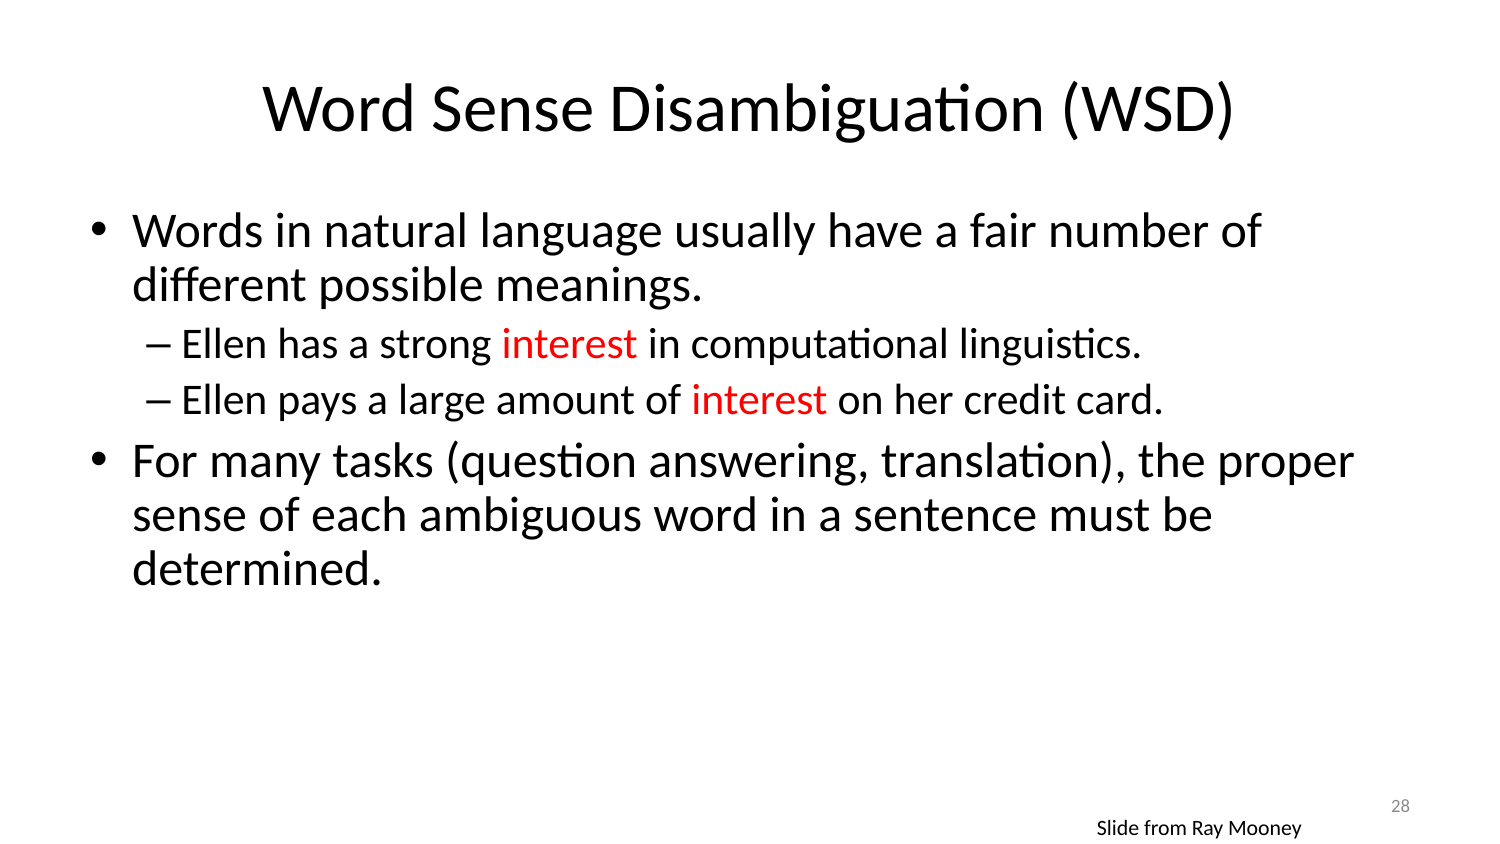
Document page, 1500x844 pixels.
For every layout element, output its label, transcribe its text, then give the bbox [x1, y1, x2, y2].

title Word Sense Disambiguation (WSD) [75, 33, 1425, 175]
text_box Slide from Ray Mooney [1082, 806, 1317, 844]
slide_number 28 [1074, 782, 1425, 827]
list Words in natural language usually have a fair number of different possible meanings. Ellen has a strong interest in computational linguistics. Ellen pays a large amount of interest on her credit card. For many tasks (question answering, translation), the proper sense of each ambiguous word in a sentence must be determined. [75, 196, 1425, 754]
